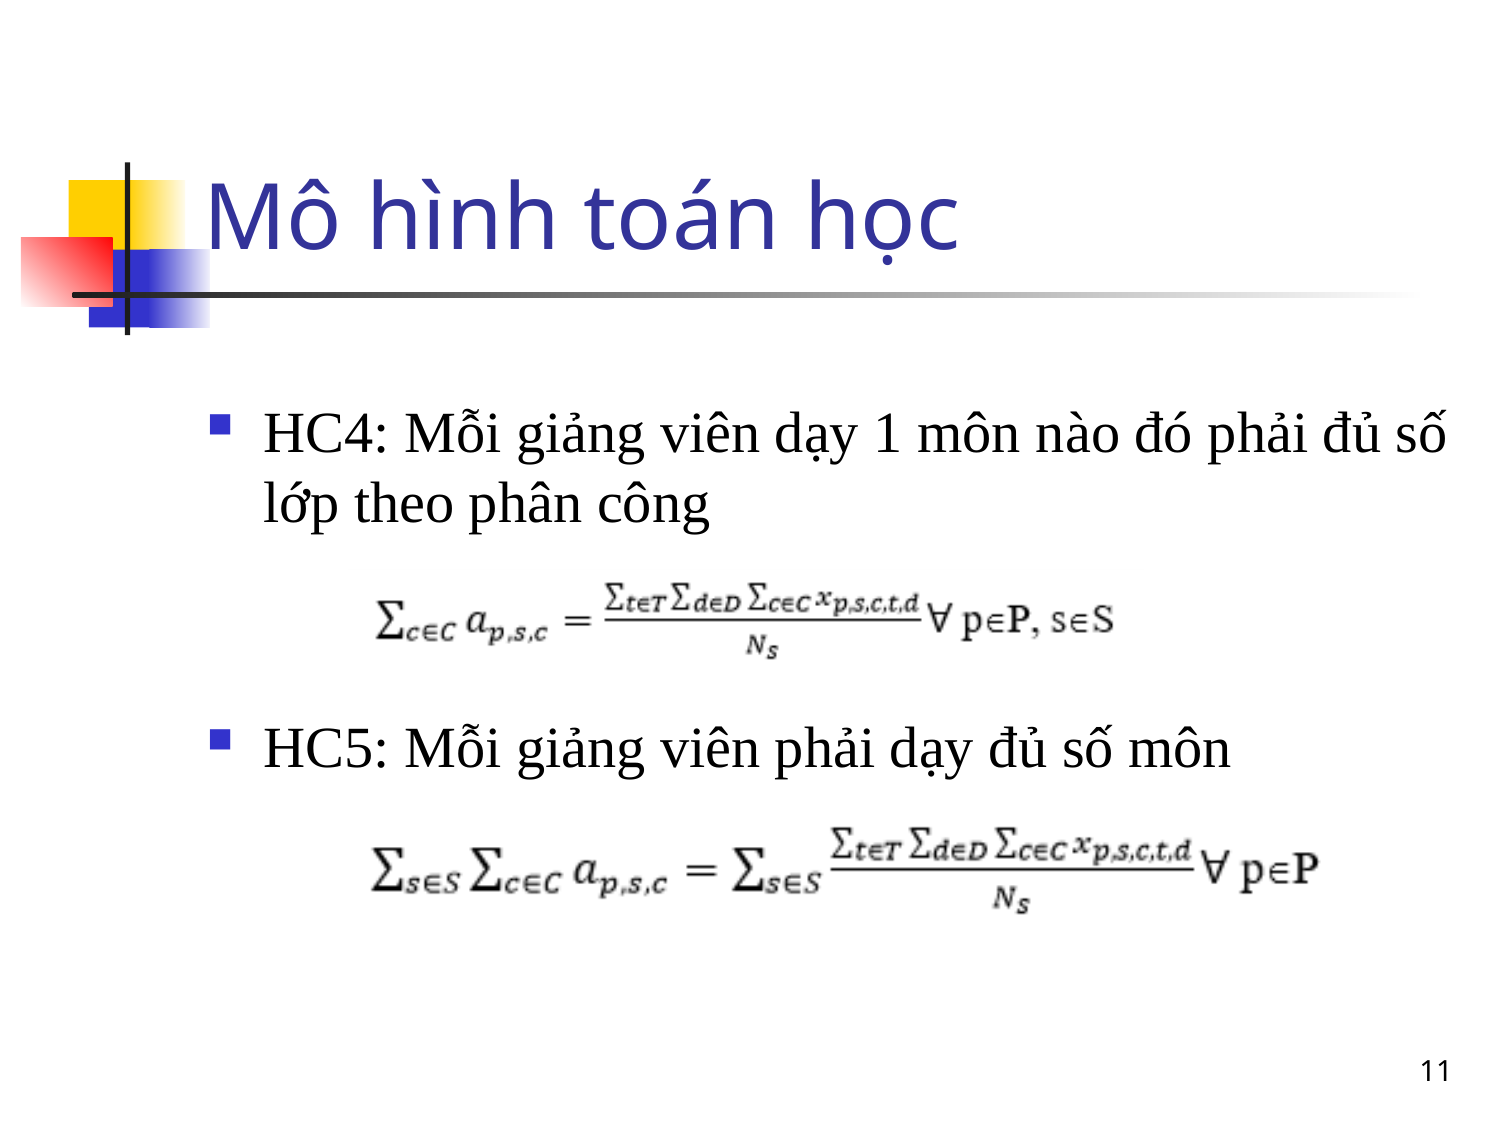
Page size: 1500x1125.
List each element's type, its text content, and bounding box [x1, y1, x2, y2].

picture [351, 808, 1331, 918]
slide_number 11 [1155, 1024, 1468, 1100]
title Mô hình toán học [188, 35, 1468, 275]
list HC4: Mỗi giảng viên dạy 1 môn nào đó phải đủ số lớp theo phân công HC5: Mỗi giảng viên phải dạy đủ số môn [192, 386, 1468, 1062]
picture [348, 568, 1145, 664]
